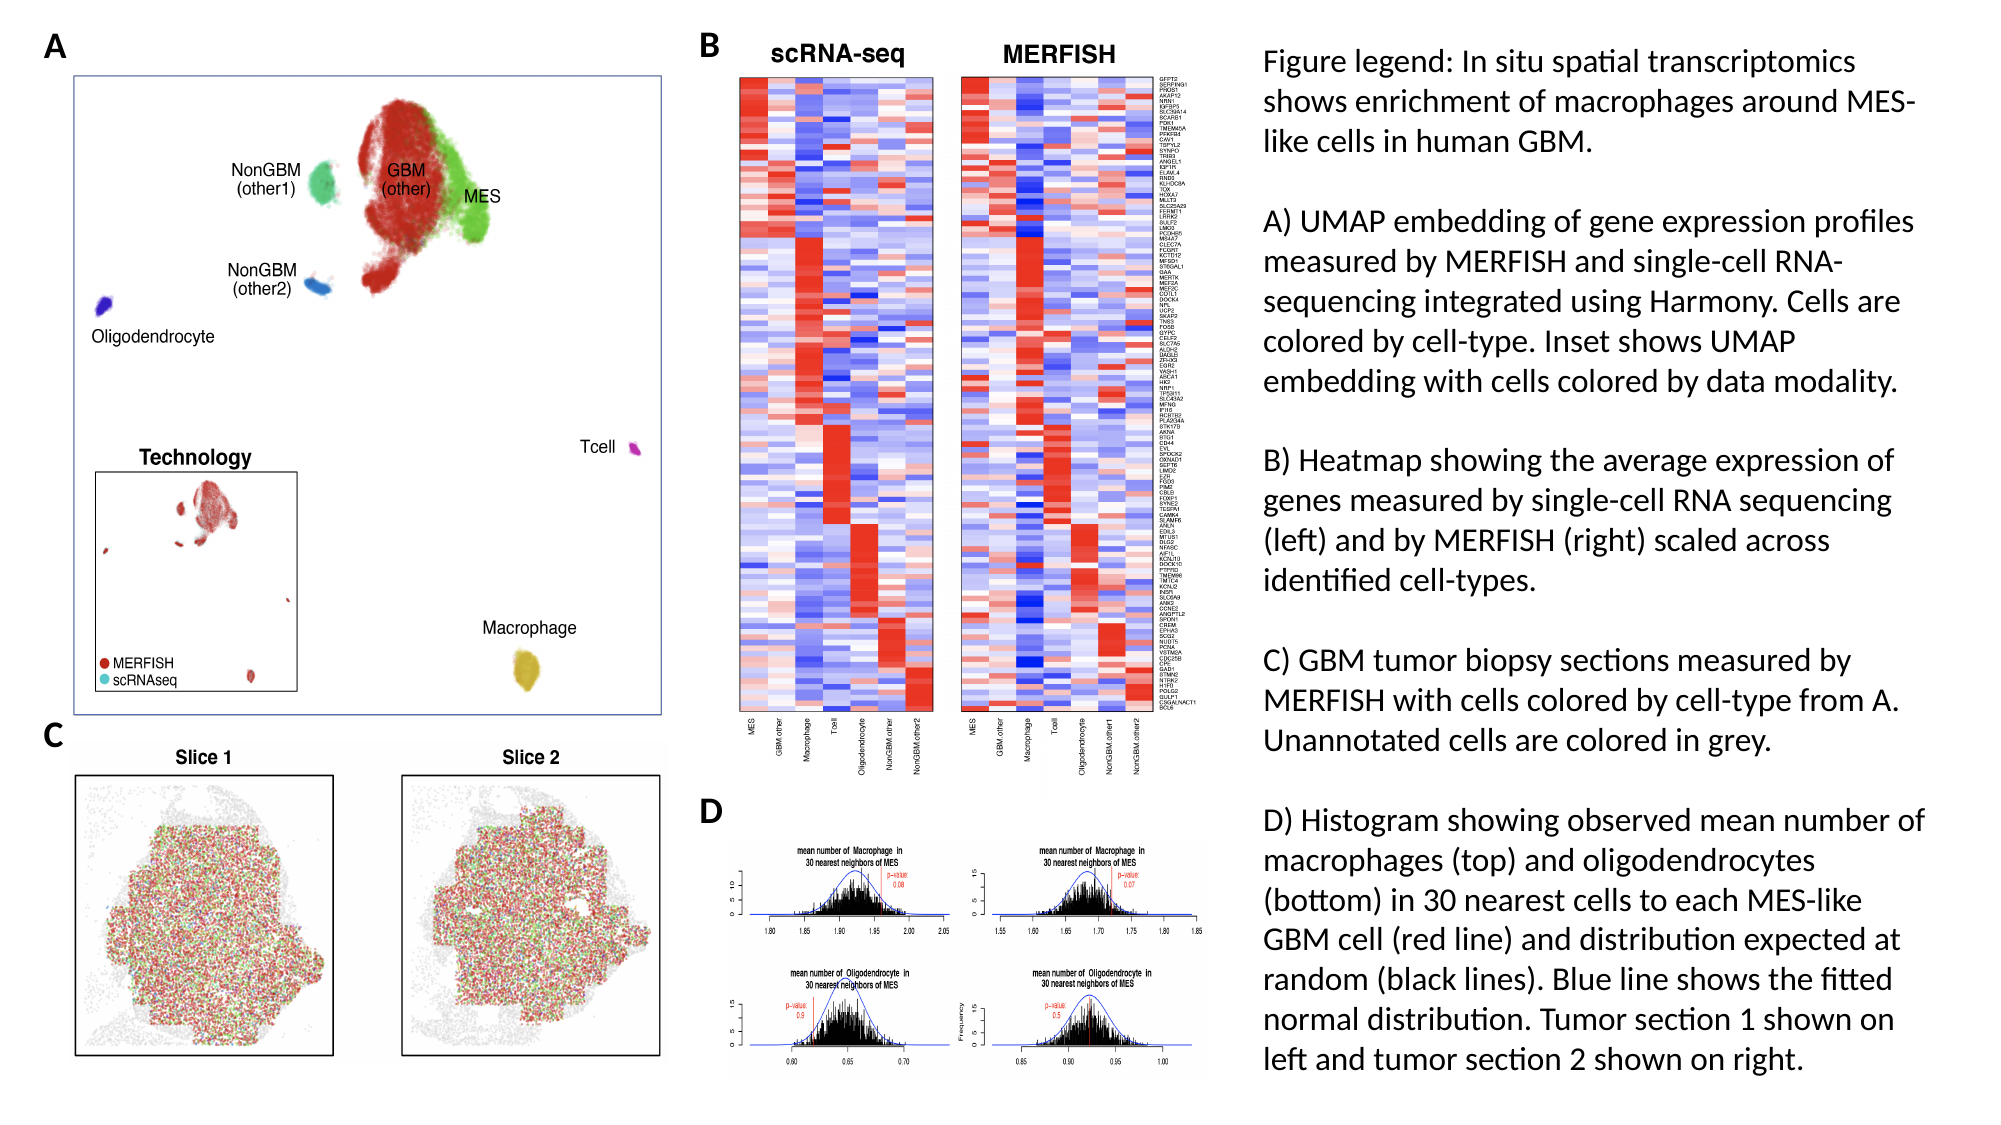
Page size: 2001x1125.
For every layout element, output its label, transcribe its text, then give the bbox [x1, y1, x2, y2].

text_box Figure legend: In situ spatial transcriptomics shows enrichment of macrophages around MES-like cells in human GBM. A) UMAP embedding of gene expression profiles measured by MERFISH and single-cell RNA-sequencing integrated using Harmony. Cells are colored by cell-type. Inset shows UMAP embedding with cells colored by data modality. B) Heatmap showing the average expression of genes measured by single-cell RNA sequencing (left) and by MERFISH (right) scaled across identified cell-types. C) GBM tumor biopsy sections measured by MERFISH with cells colored by cell-type from A. Unannotated cells are colored in grey. D) Histogram showing observed mean number of macrophages (top) and oligodendrocytes (bottom) in 30 nearest cells to each MES-like GBM cell (red line) and distribution expected at random (black lines). Blue line shows the fitted normal distribution. Tumor section 1 shown on left and tumor section 2 shown on right. [1248, 31, 1953, 1085]
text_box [24, 12, 1214, 1078]
